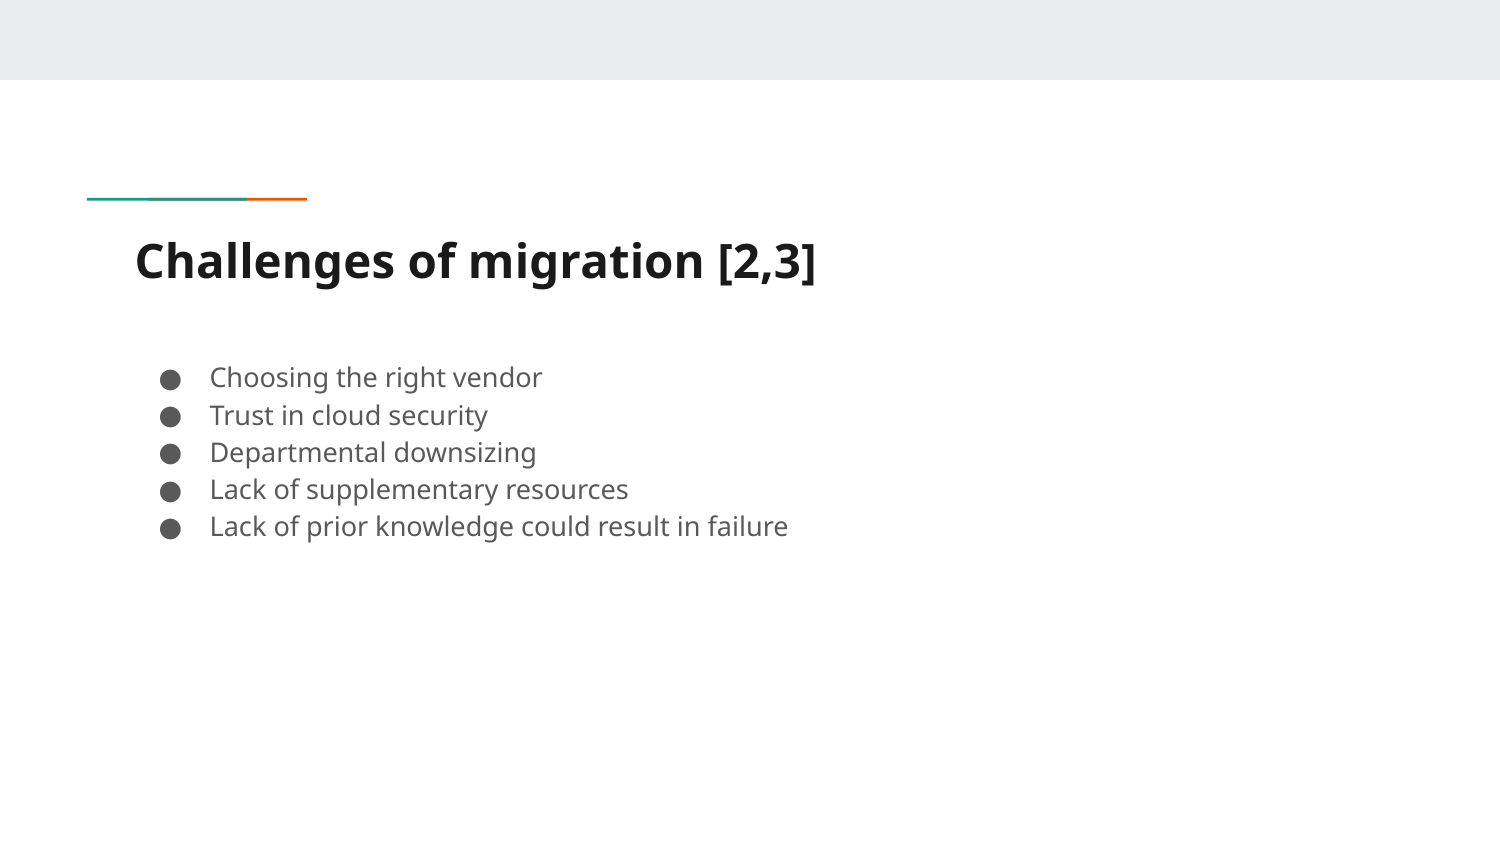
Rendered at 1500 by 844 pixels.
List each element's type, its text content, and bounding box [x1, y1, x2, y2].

title Challenges of migration [2,3] [119, 216, 1381, 305]
list Choosing the right vendor Trust in cloud security Departmental downsizing Lack of supplementary resources Lack of prior knowledge could result in failure [119, 341, 1381, 712]
